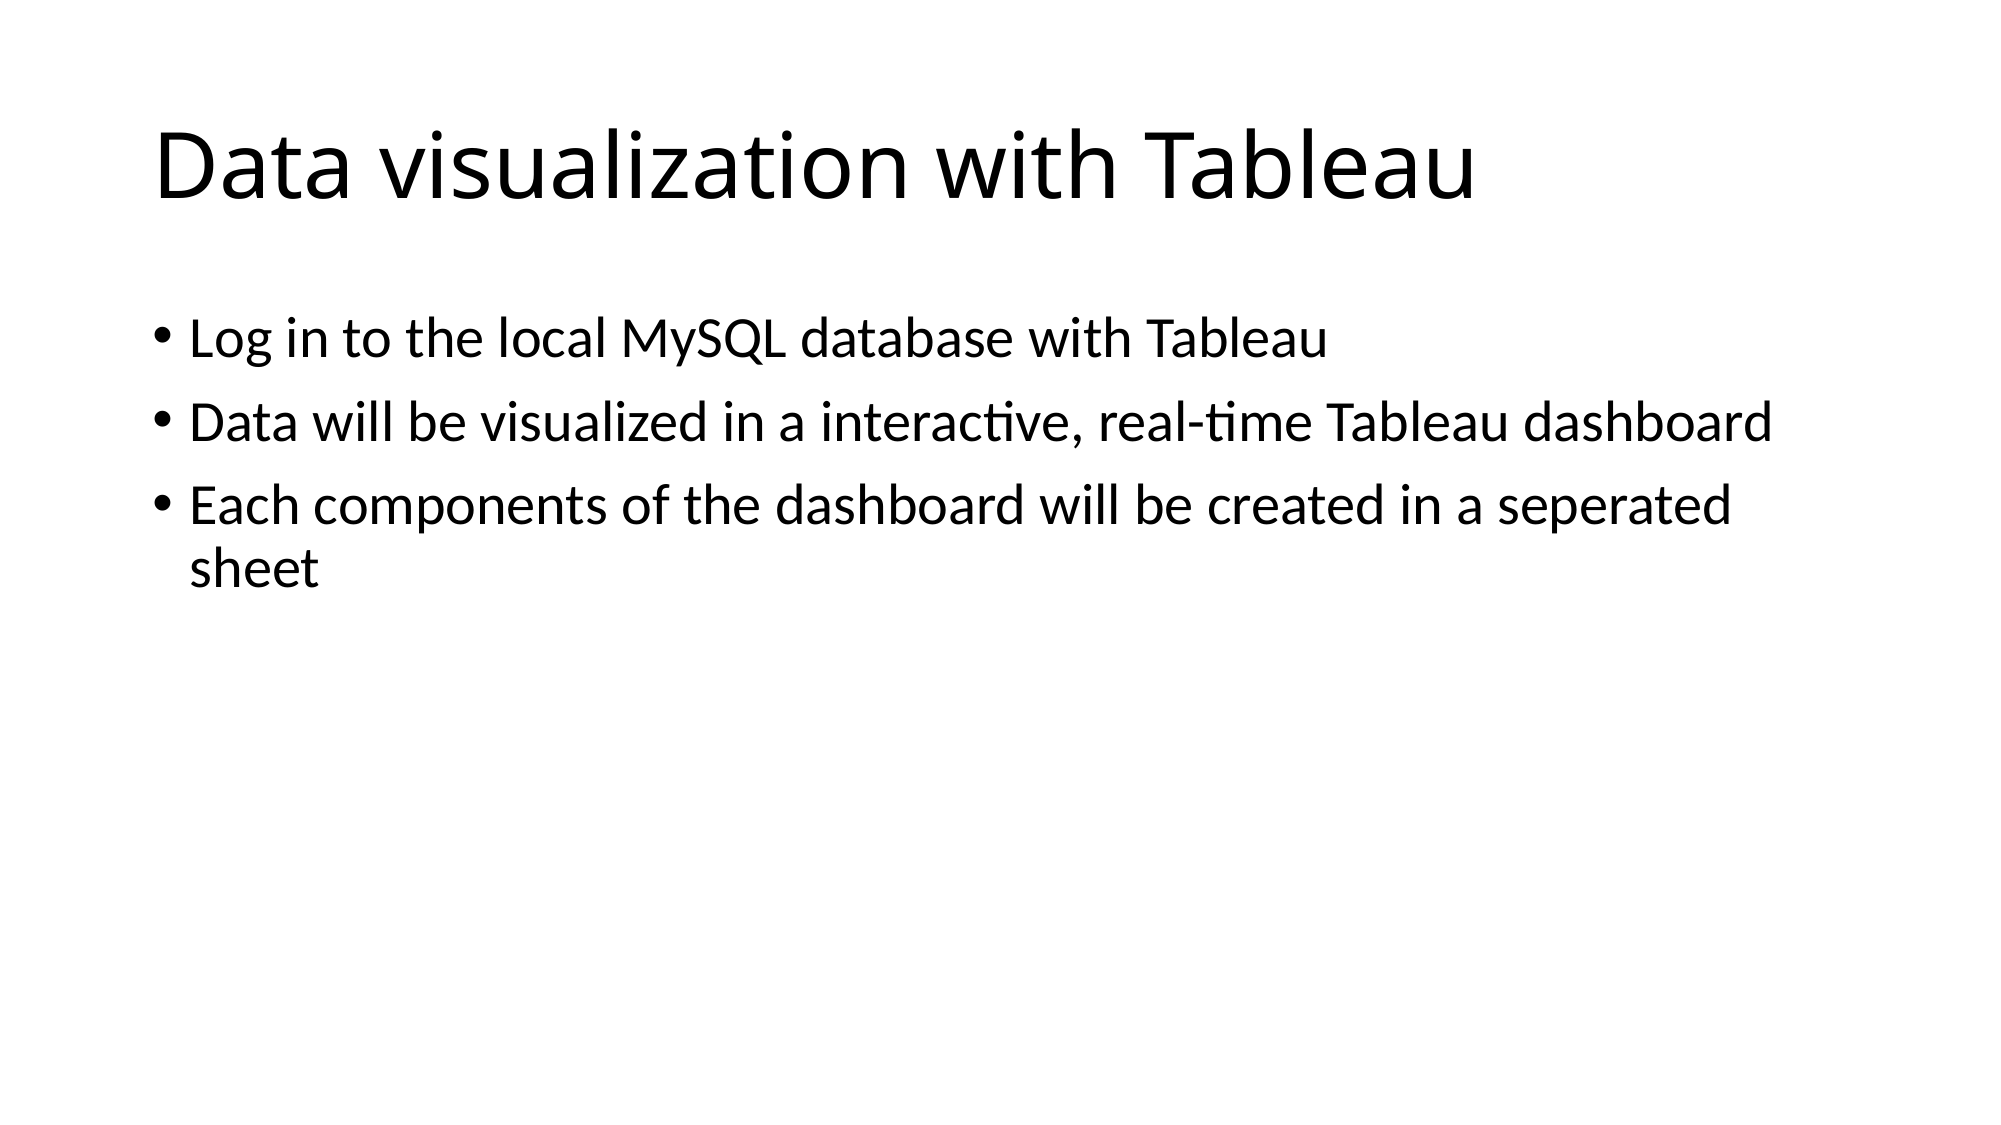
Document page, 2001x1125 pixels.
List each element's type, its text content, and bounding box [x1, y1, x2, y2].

title Data visualization with Tableau [137, 59, 1863, 278]
list Log in to the local MySQL database with Tableau Data will be visualized in a interactive, real-time Tableau dashboard Each components of the dashboard will be created in a seperated sheet [137, 299, 1863, 1014]
